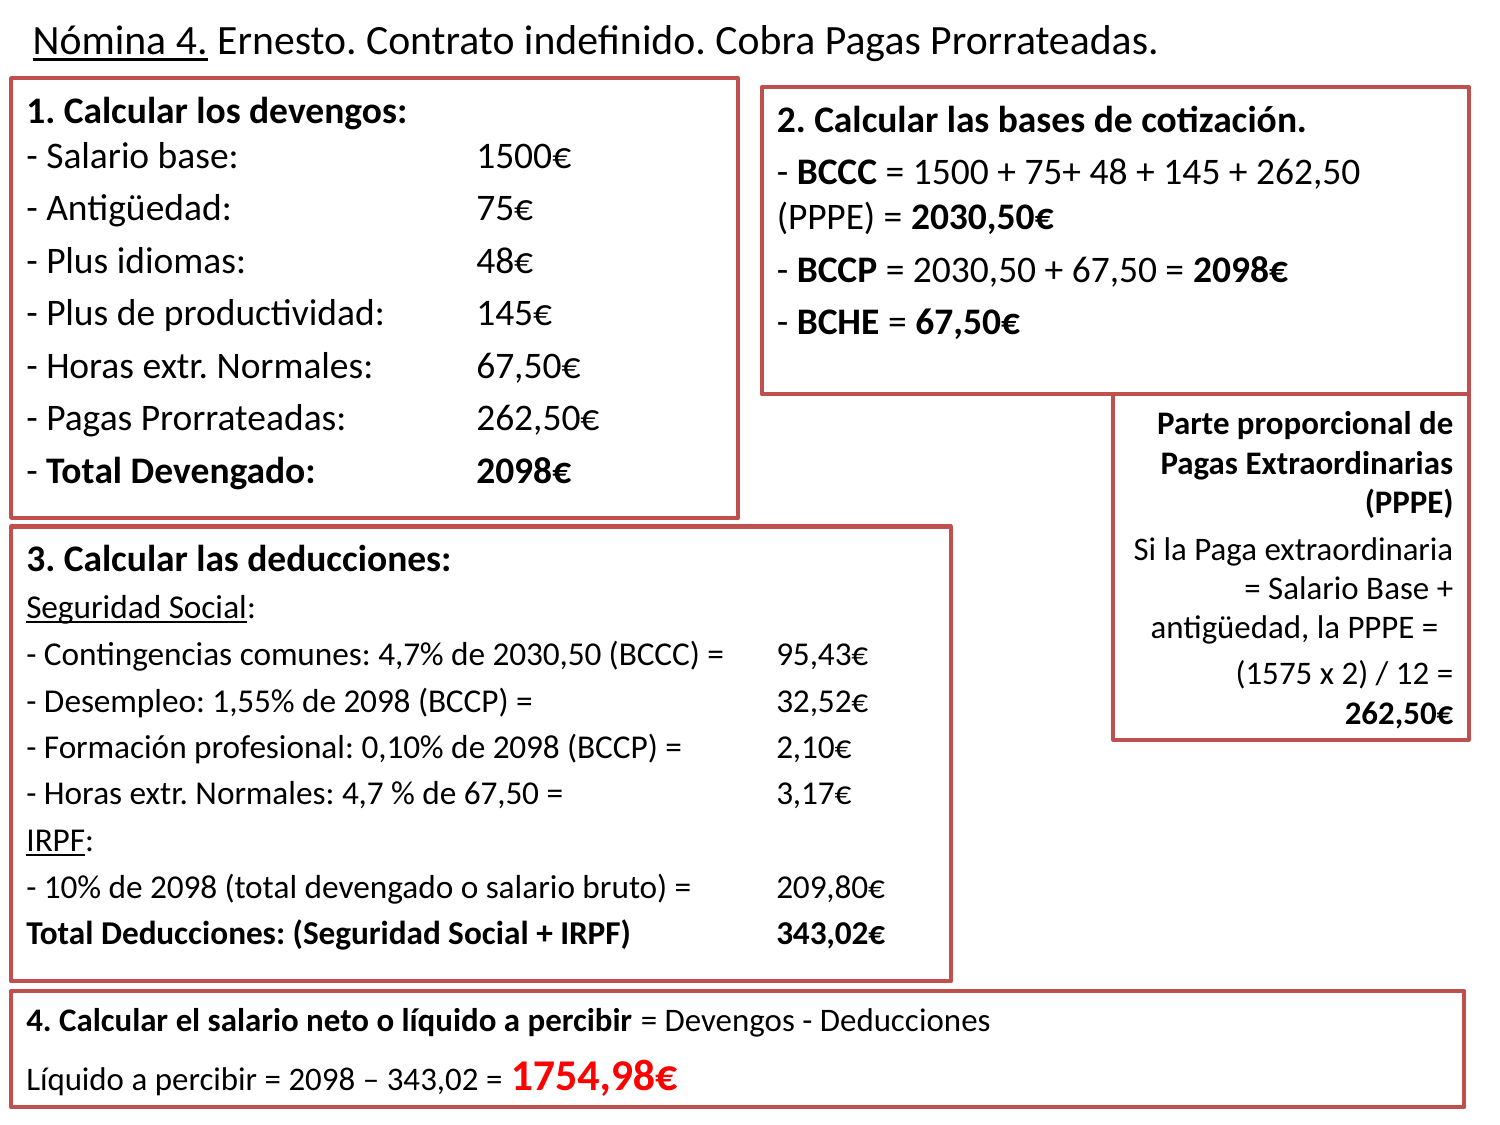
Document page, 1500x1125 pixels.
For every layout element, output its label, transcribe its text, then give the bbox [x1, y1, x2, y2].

title Nómina 4. Ernesto. Contrato indefinido. Cobra Pagas Prorrateadas. [17, 5, 1471, 87]
text_box Parte proporcional de Pagas Extraordinarias (PPPE) Si la Paga extraordinaria = Salario Base + antigüedad, la PPPE = (1575 x 2) / 12 = 262,50€ [1111, 392, 1471, 742]
list 1. Calcular los devengos: - Salario base: 1500€ - Antigüedad: 75€ - Plus idiomas: 48€ - Plus de productividad: 145€ - Horas extr. Normales: 67,50€ - Pagas Prorrateadas: 262,50€ - Total Devengado: 2098€ [9, 76, 740, 520]
text_box 2. Calcular las bases de cotización. - BCCC = 1500 + 75+ 48 + 145 + 262,50 (PPPE) = 2030,50€ - BCCP = 2030,50 + 67,50 = 2098€ - BCHE = 67,50€ [760, 85, 1471, 396]
text_box 3. Calcular las deducciones: Seguridad Social: - Contingencias comunes: 4,7% de 2030,50 (BCCC) = 95,43€ - Desempleo: 1,55% de 2098 (BCCP) = 32,52€ - Formación profesional: 0,10% de 2098 (BCCP) = 2,10€ - Horas extr. Normales: 4,7 % de 67,50 = 3,17€ IRPF: - 10% de 2098 (total devengado o salario bruto) = 209,80€ Total Deducciones: (Seguridad Social + IRPF) 343,02€ [9, 524, 953, 983]
text_box 4. Calcular el salario neto o líquido a percibir = Devengos - Deducciones Líquido a percibir = 2098 – 343,02 = 1754,98€ [9, 989, 1466, 1109]
